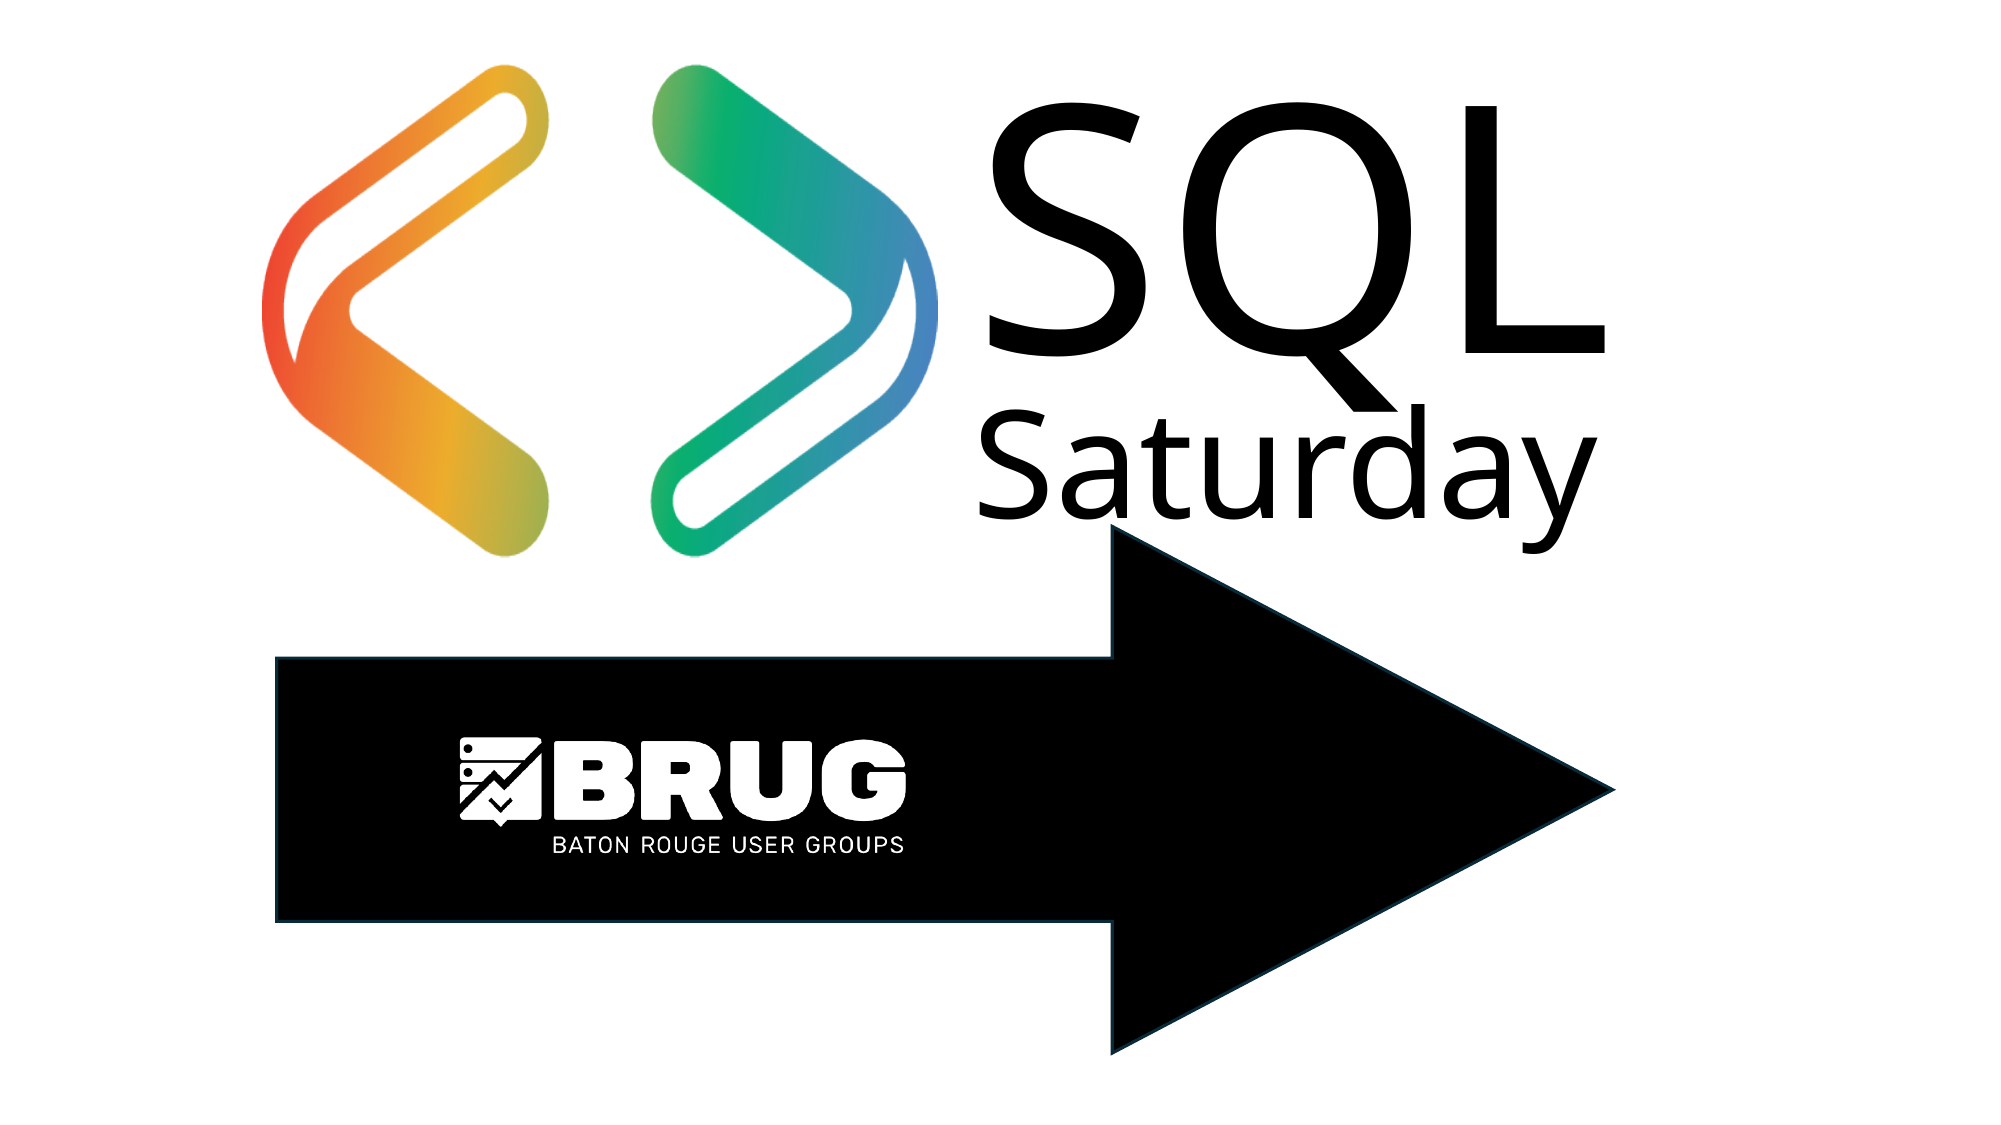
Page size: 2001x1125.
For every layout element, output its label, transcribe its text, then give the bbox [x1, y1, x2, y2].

picture [449, 727, 918, 864]
text_box [275, 523, 1617, 1056]
text_box SQL [957, 0, 1843, 360]
picture [262, 63, 939, 559]
text_box Saturday [957, 360, 1843, 556]
